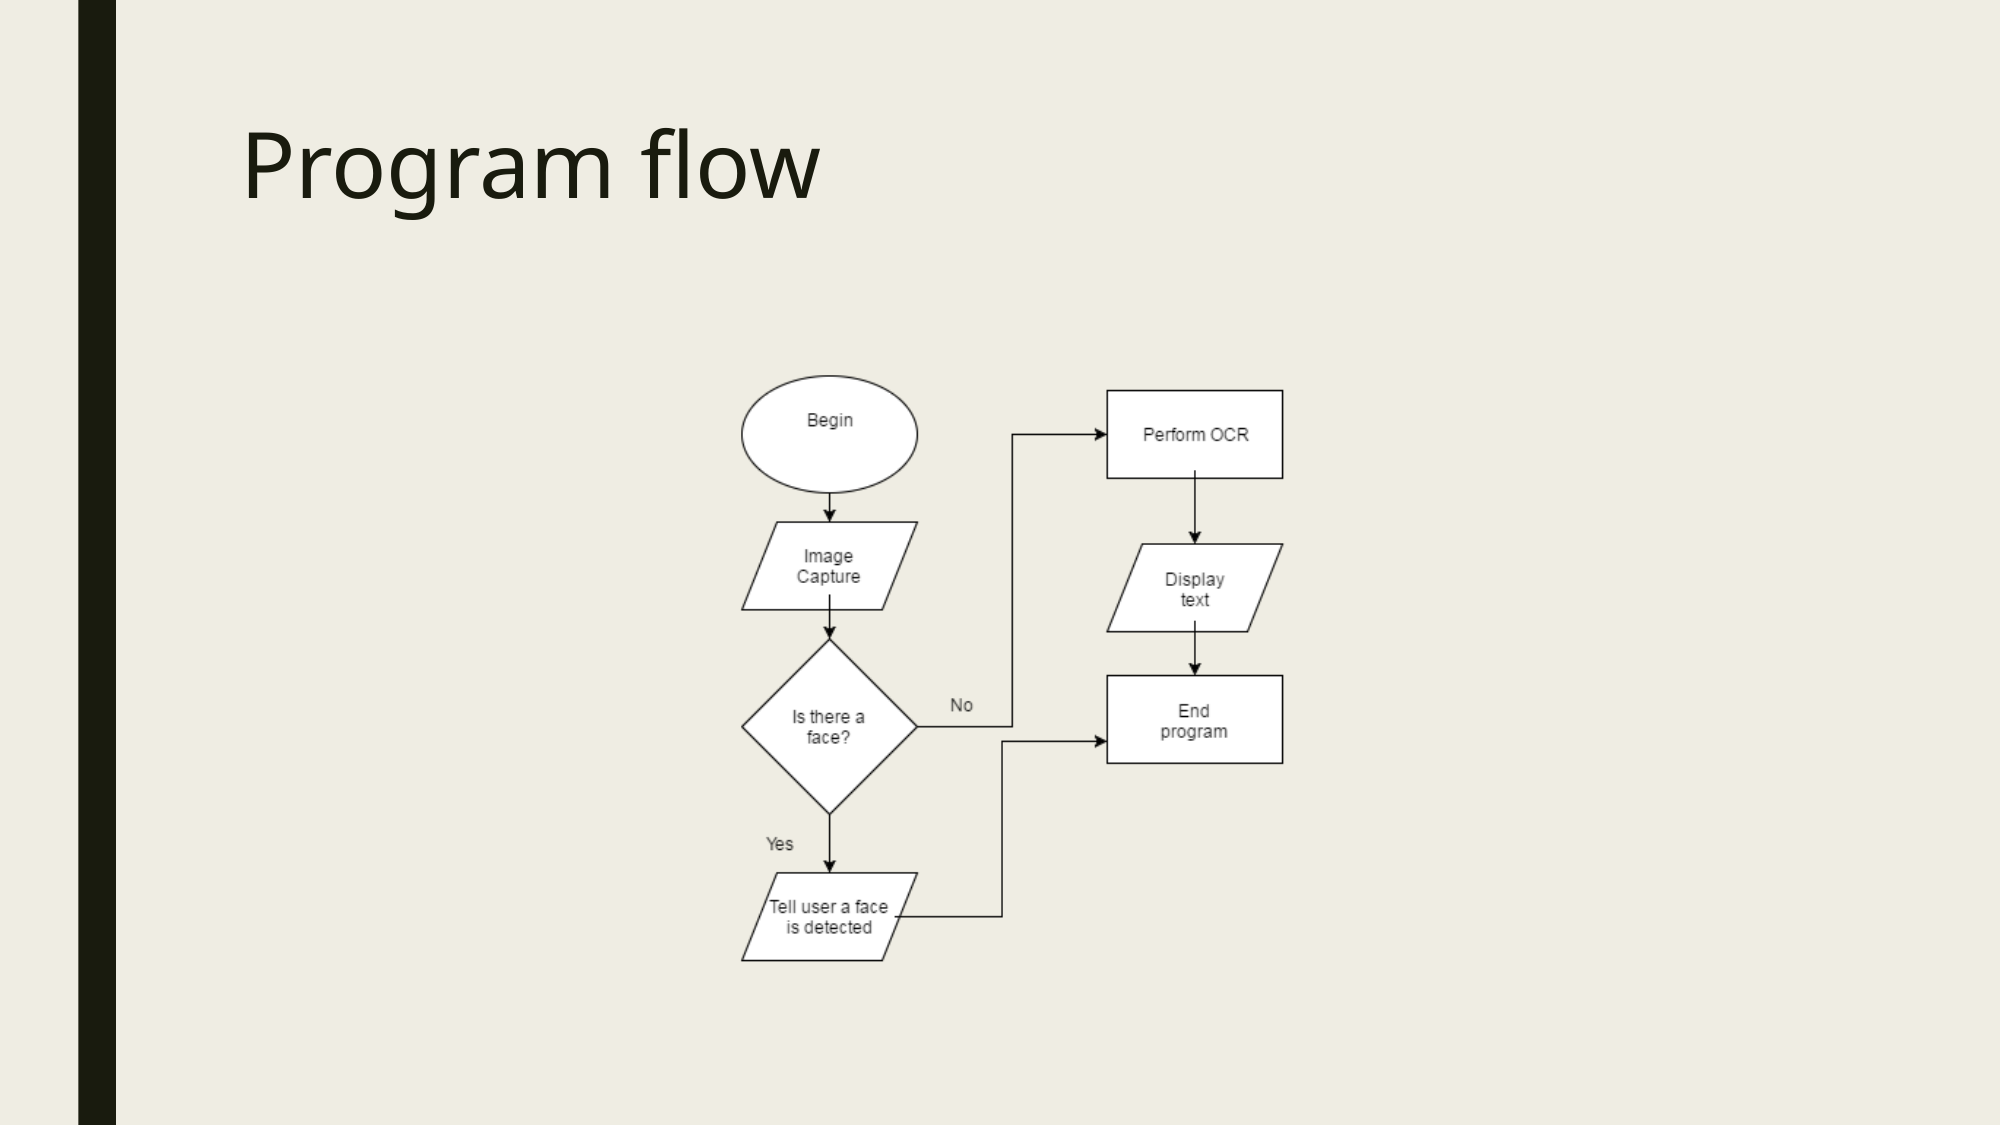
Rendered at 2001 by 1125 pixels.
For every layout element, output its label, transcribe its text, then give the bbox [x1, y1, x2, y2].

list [740, 374, 1285, 963]
title Program flow [225, 112, 1800, 357]
